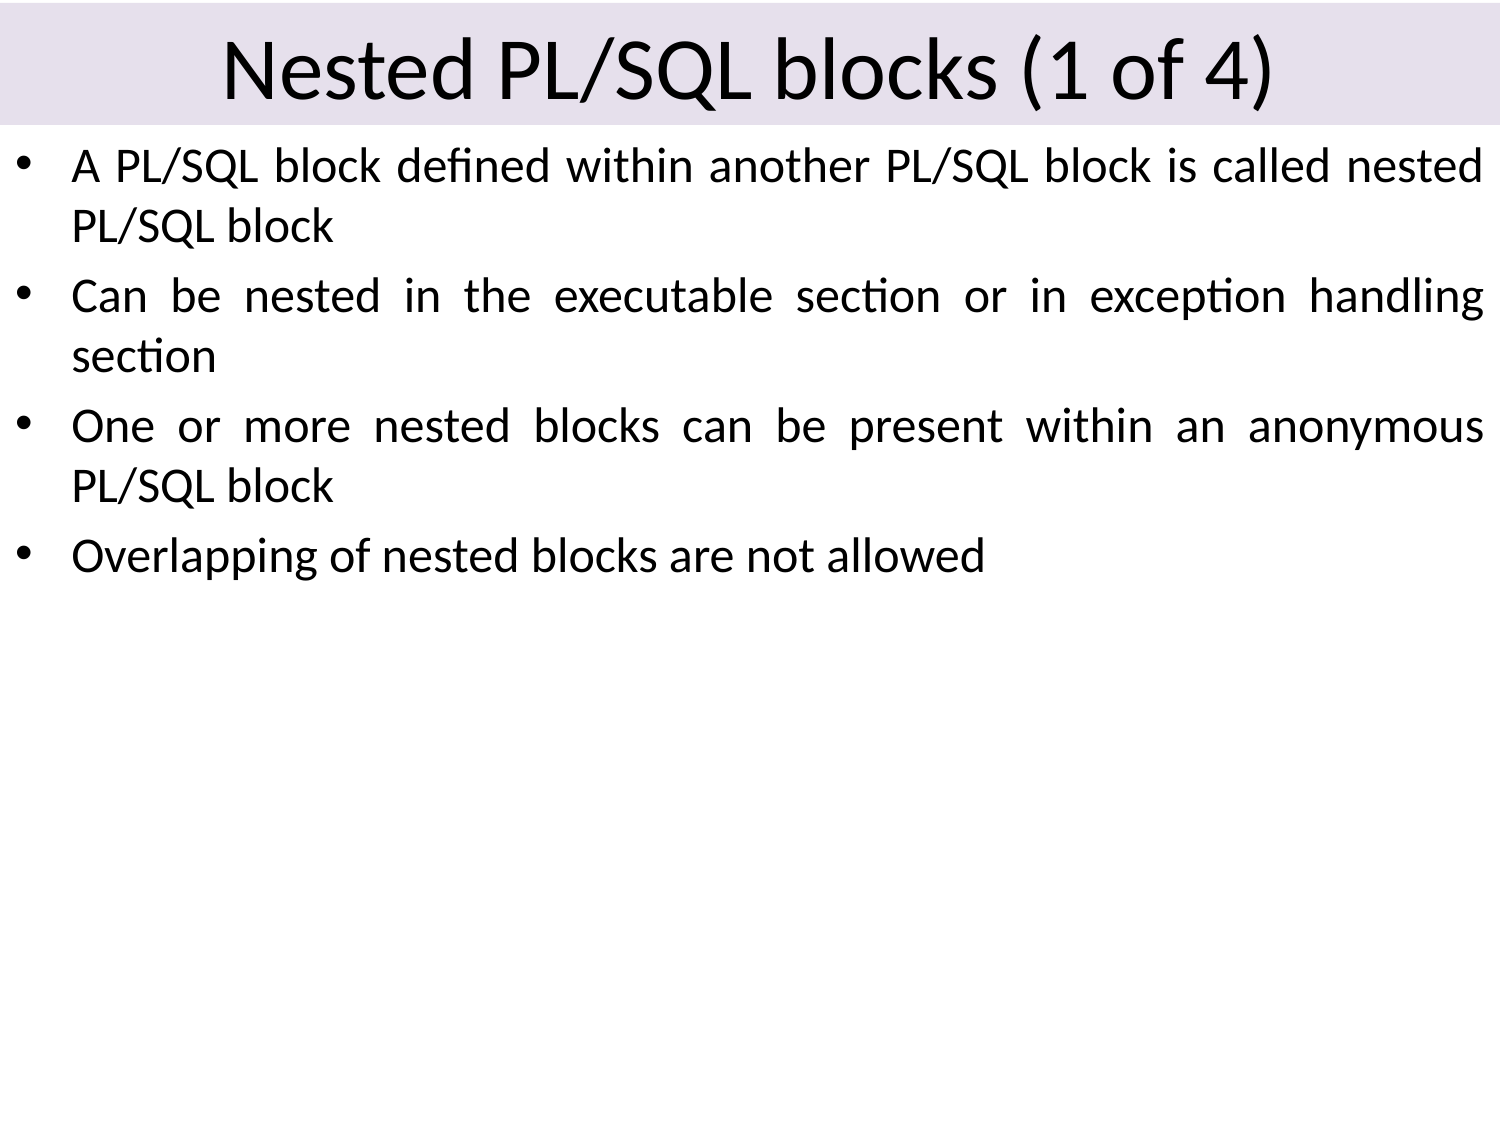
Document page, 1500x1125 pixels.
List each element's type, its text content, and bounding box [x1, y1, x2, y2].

list A PL/SQL block defined within another PL/SQL block is called nested PL/SQL block Can be nested in the executable section or in exception handling section One or more nested blocks can be present within an anonymous PL/SQL block Overlapping of nested blocks are not allowed [0, 125, 1500, 1125]
title Nested PL/SQL blocks (1 of 4) [0, 2, 1500, 125]
